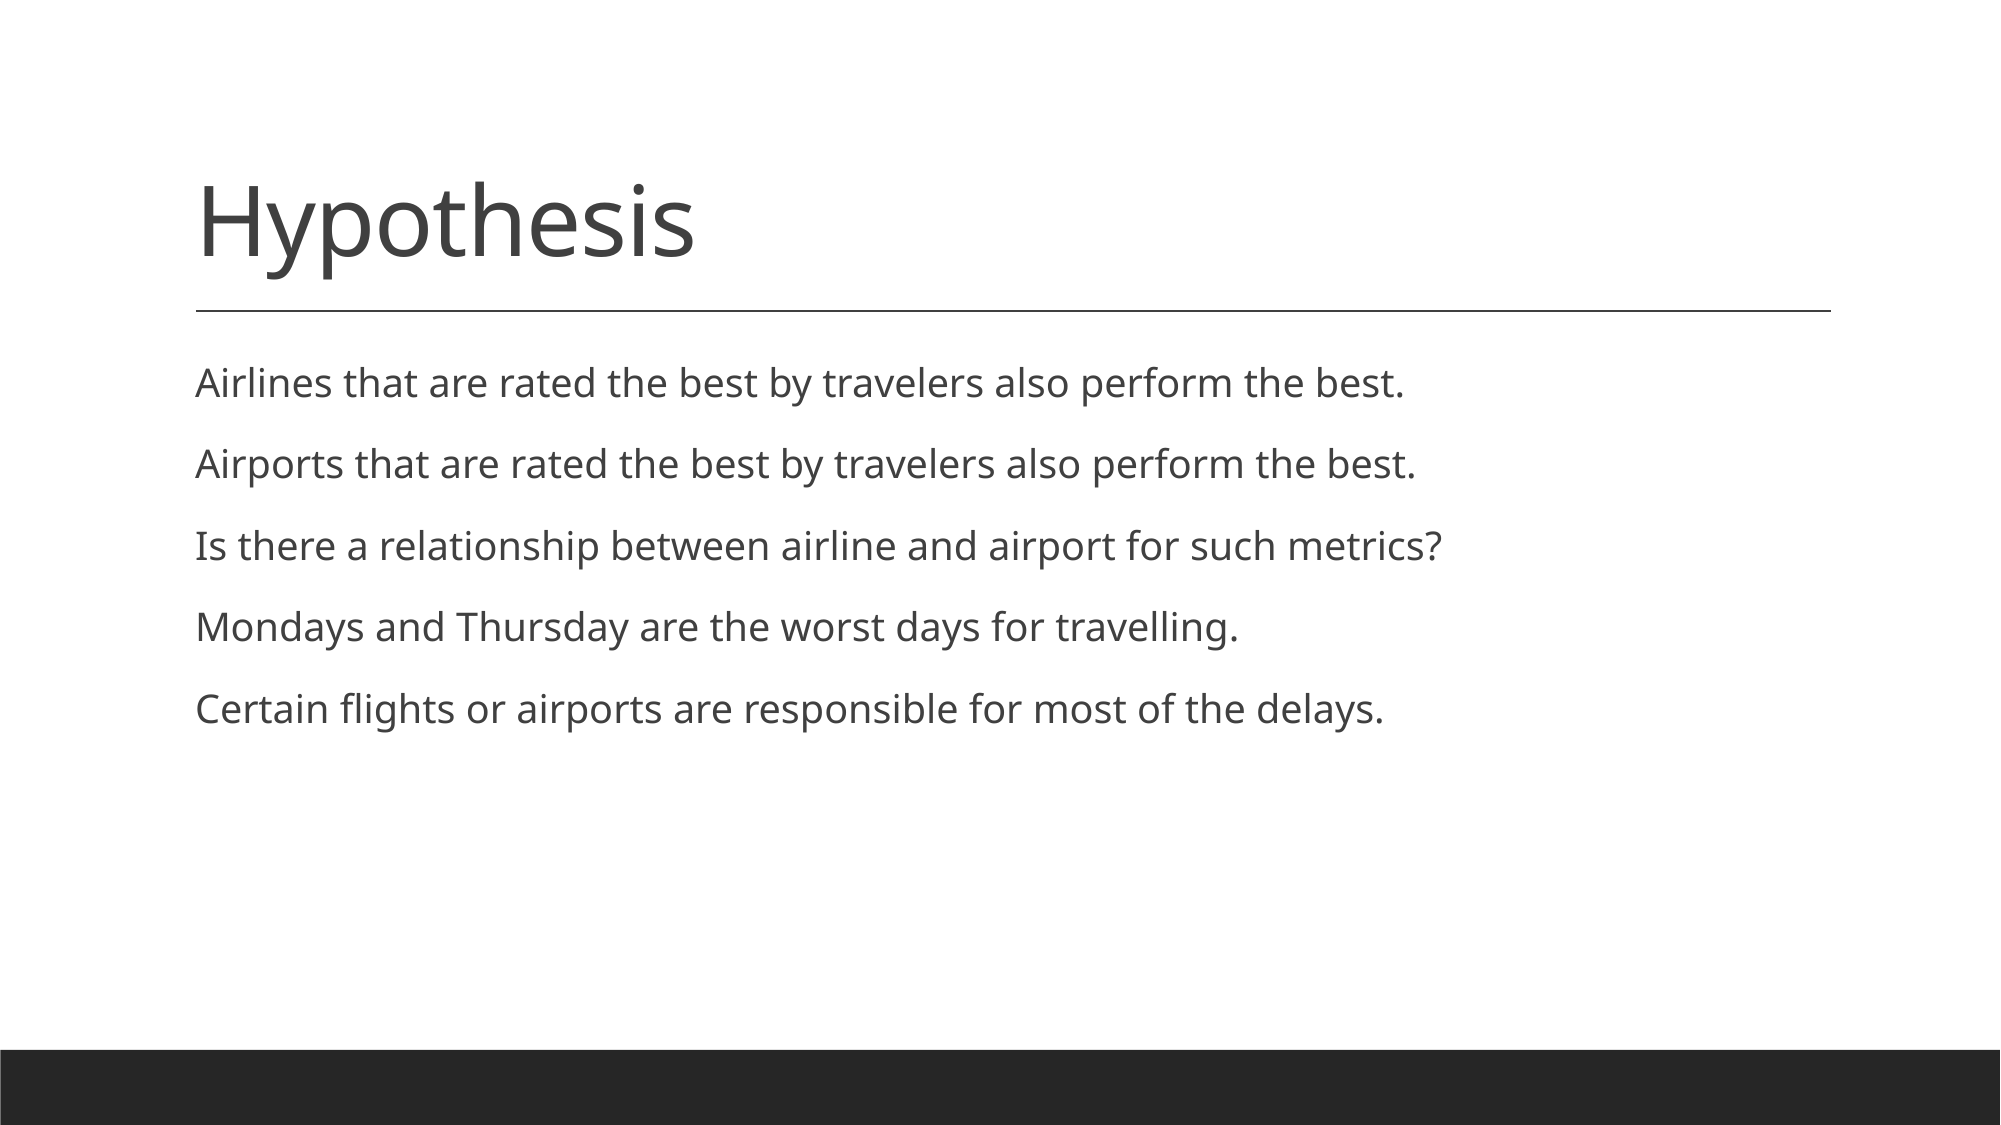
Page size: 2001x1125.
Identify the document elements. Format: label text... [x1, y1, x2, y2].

title Hypothesis [180, 47, 1830, 285]
list Airlines that are rated the best by travelers also perform the best. Airports that are rated the best by travelers also perform the best. Is there a relationship between airline and airport for such metrics? Mondays and Thursday are the worst days for travelling. Certain flights or airports are responsible for most of the delays. [180, 345, 1830, 963]
